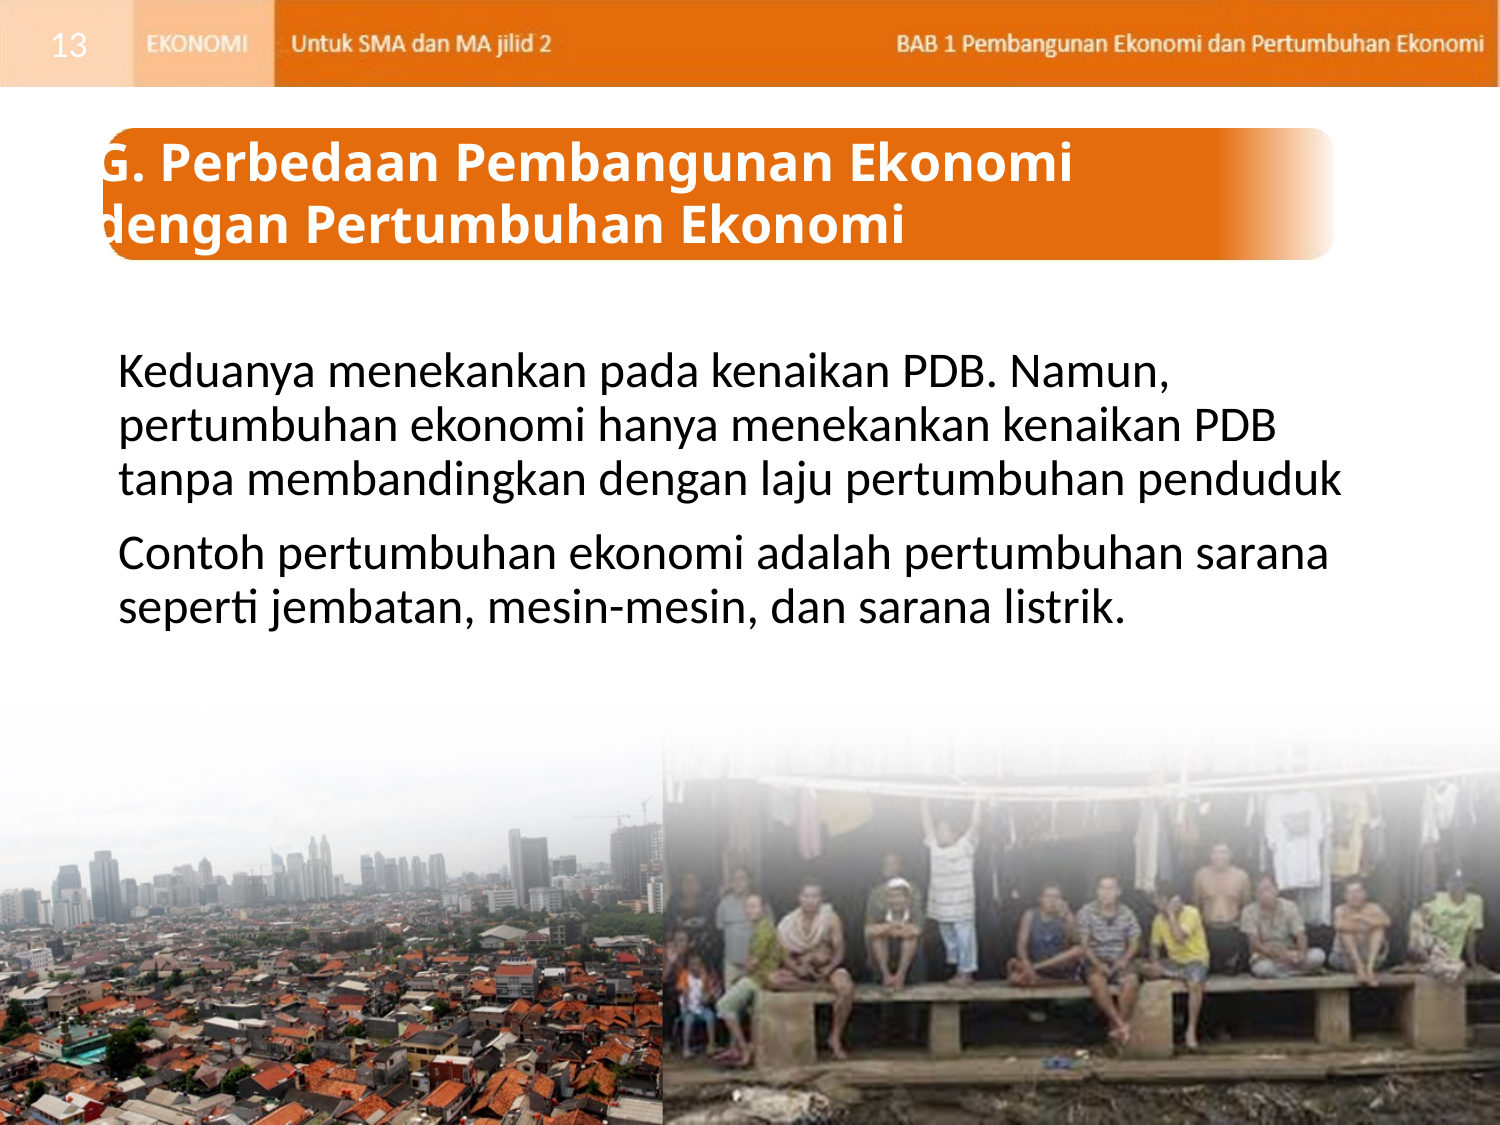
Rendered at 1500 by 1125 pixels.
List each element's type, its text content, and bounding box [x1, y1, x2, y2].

picture [0, 0, 1500, 87]
list Keduanya menekankan pada kenaikan PDB. Namun, pertumbuhan ekonomi hanya menekankan kenaikan PDB tanpa membandingkan dengan laju pertumbuhan penduduk Contoh pertumbuhan ekonomi adalah pertumbuhan sarana seperti jembatan, mesin-mesin, dan sarana listrik. [103, 336, 1397, 706]
text_box G. Perbedaan Pembangunan Ekonomi dengan Pertumbuhan Ekonomi [79, 121, 1090, 262]
picture [0, 706, 1500, 1125]
picture [103, 128, 1340, 262]
